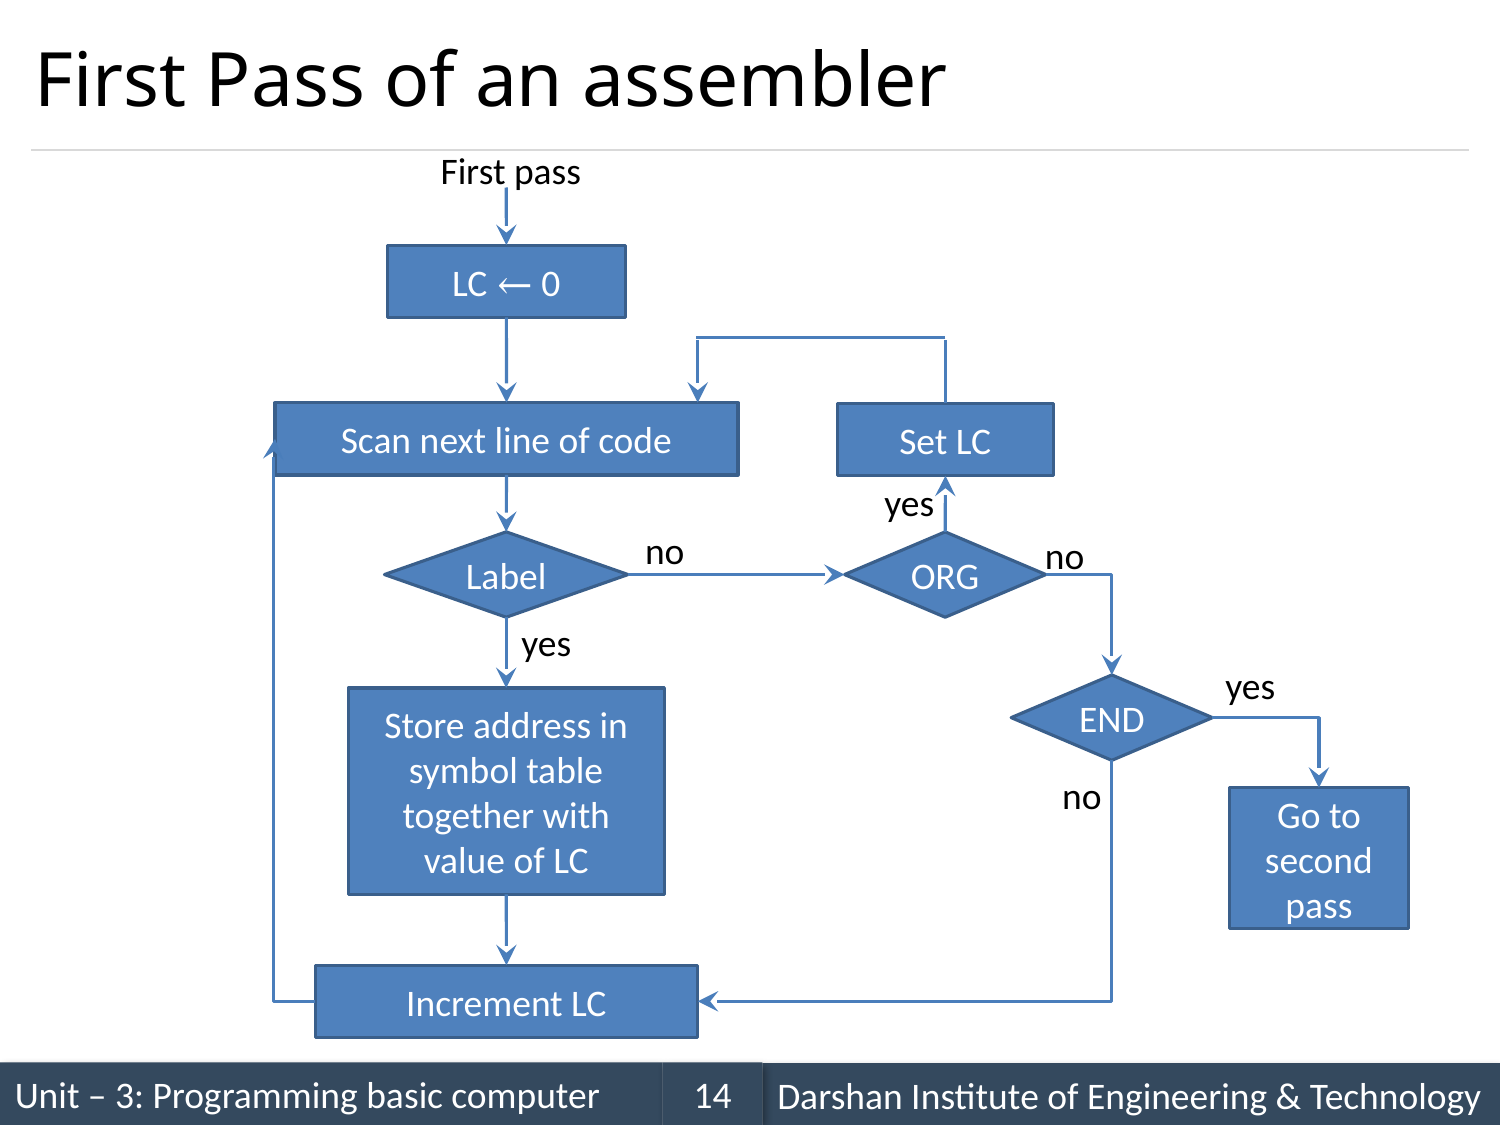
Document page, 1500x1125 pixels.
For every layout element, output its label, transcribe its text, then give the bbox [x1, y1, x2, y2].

text_box First pass [425, 139, 597, 200]
text_box yes [1210, 654, 1291, 715]
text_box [784, 673, 1026, 1089]
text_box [1045, 574, 1113, 676]
text_box Store address in symbol table together with value of LC [346, 686, 666, 896]
text_box Label [382, 530, 630, 620]
text_box ORG [843, 531, 1030, 620]
text_box LC ← 0 [386, 243, 627, 319]
text_box no [1030, 524, 1100, 585]
text_box Increment LC [313, 963, 700, 1040]
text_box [274, 438, 316, 1002]
title First Pass of an assembler [19, 10, 1457, 144]
text_box yes [506, 611, 587, 671]
text_box Scan next line of code [273, 401, 740, 477]
text_box no [1047, 764, 1117, 825]
text_box END [1030, 675, 1214, 763]
text_box Go to second pass [1228, 786, 1410, 931]
text_box yes [869, 471, 950, 531]
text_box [695, 337, 946, 404]
text_box Set LC [835, 401, 1056, 478]
text_box no [630, 519, 700, 573]
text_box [1212, 717, 1320, 789]
